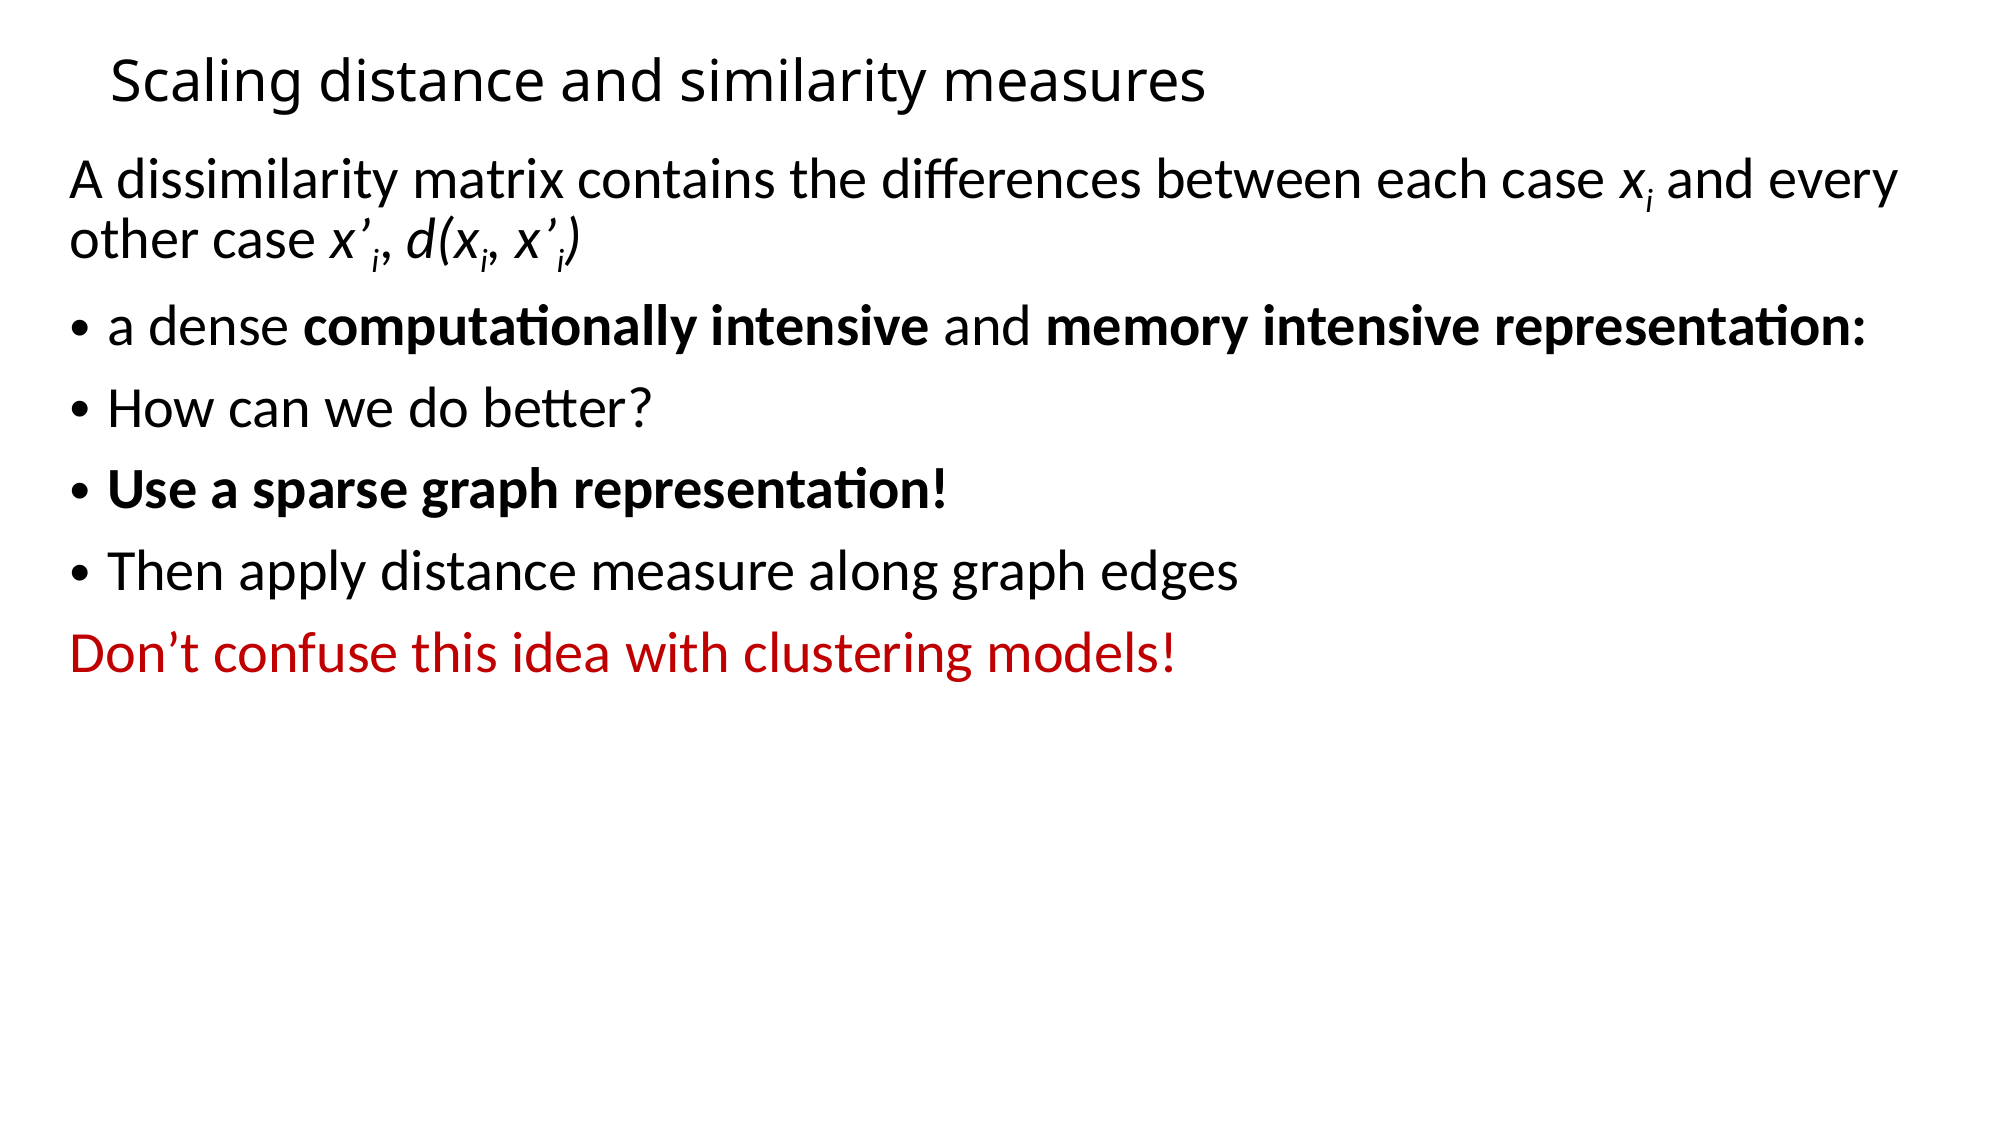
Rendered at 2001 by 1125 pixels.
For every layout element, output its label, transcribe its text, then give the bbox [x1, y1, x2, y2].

title Scaling distance and similarity measures [95, 36, 1821, 124]
